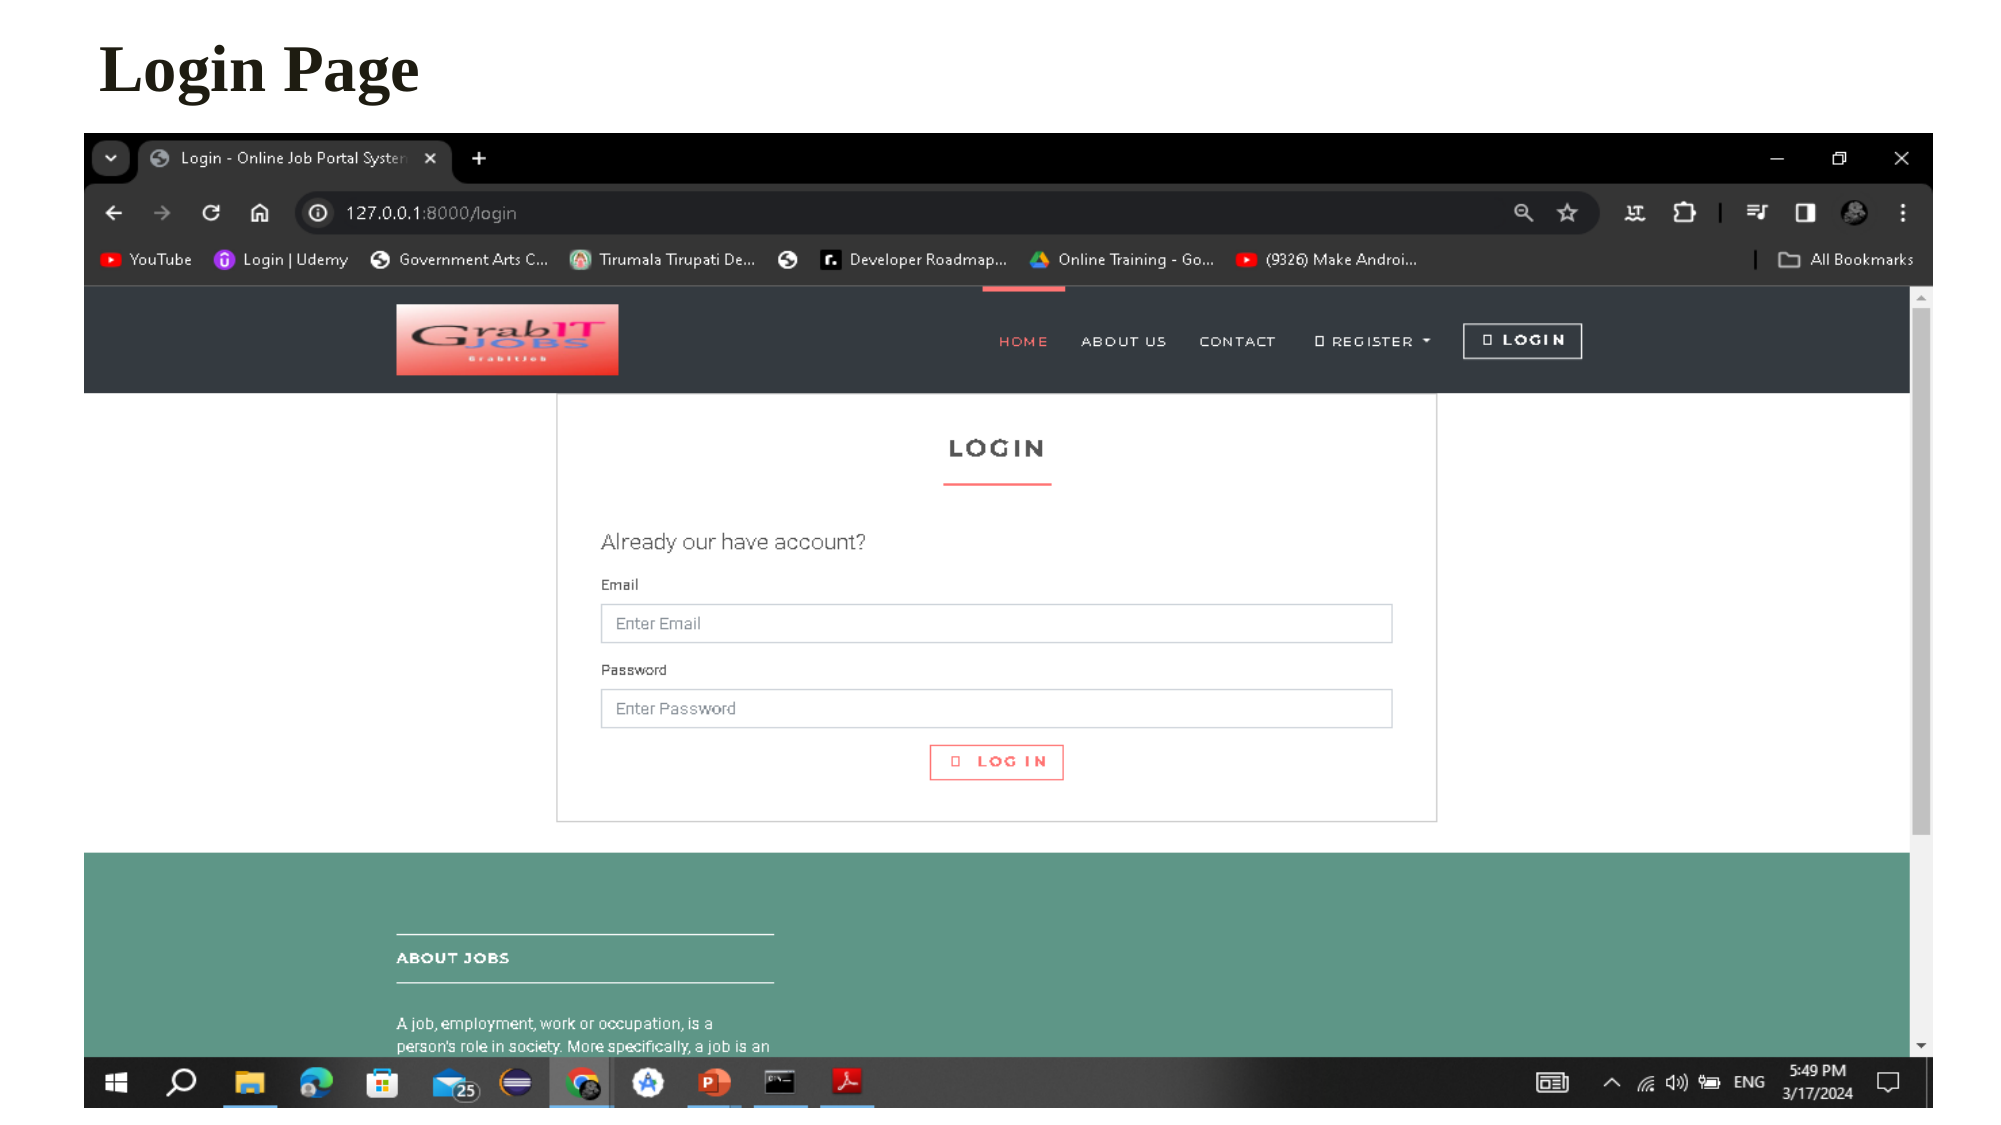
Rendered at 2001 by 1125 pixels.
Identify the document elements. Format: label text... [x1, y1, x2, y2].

picture [84, 133, 1933, 1108]
text_box Login Page [84, 17, 1085, 113]
